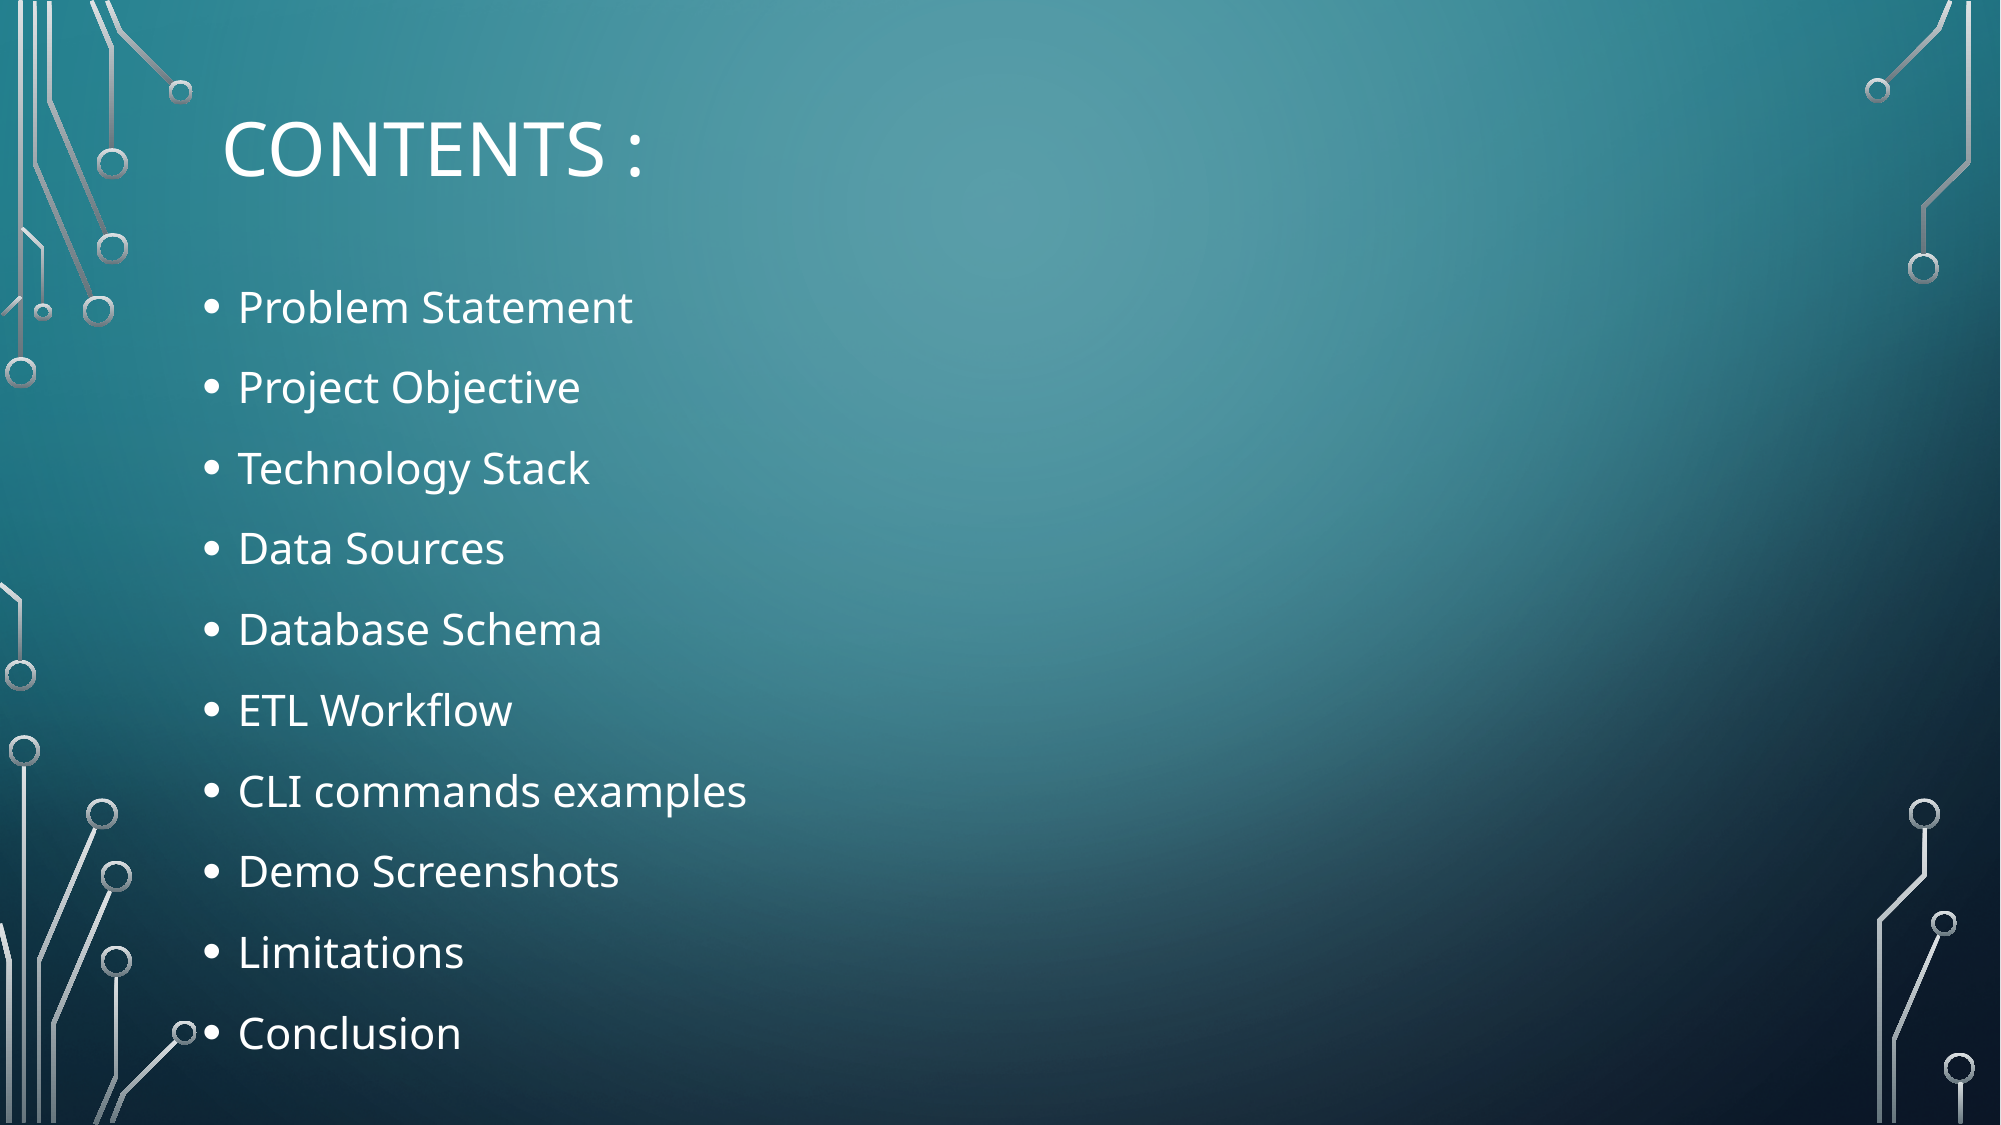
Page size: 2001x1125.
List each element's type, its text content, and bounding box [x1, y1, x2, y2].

list Problem Statement Project Objective Technology Stack Data Sources Database Schema ETL Workflow CLI commands examples Demo Screenshots Limitations Conclusion [187, 261, 1813, 1069]
title Contents : [187, 31, 1813, 261]
